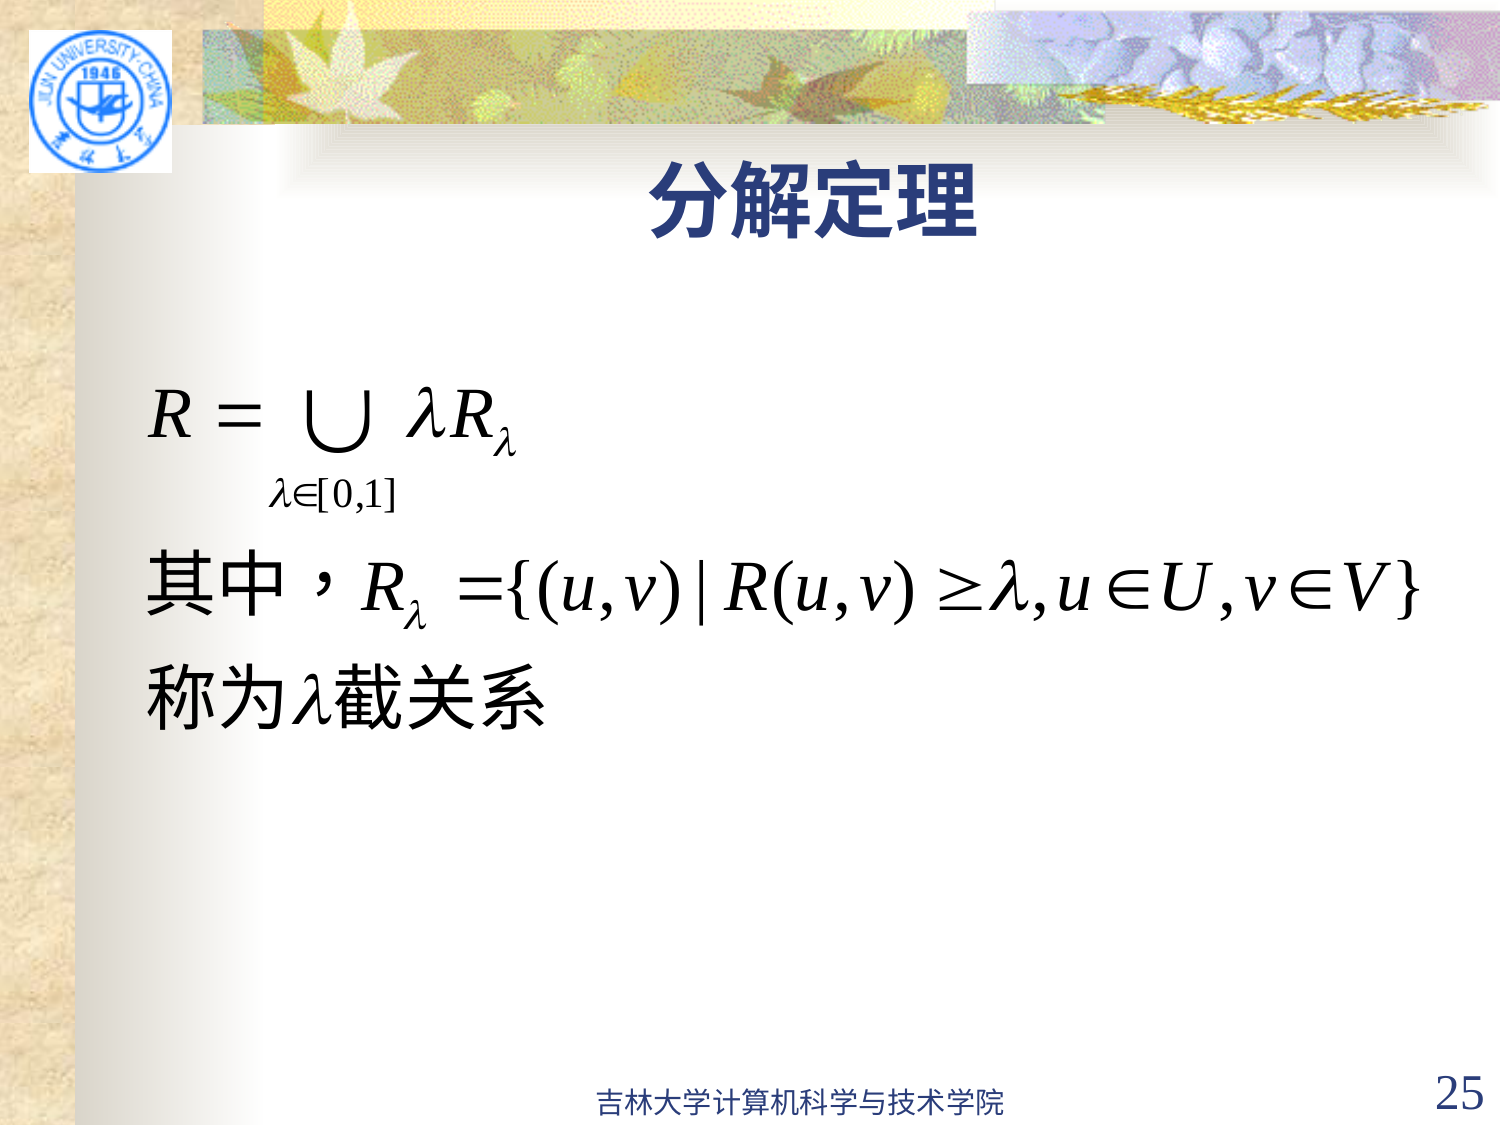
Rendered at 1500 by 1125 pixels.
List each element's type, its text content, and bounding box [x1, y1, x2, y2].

slide_number 25 [1349, 1051, 1500, 1125]
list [135, 357, 1436, 750]
picture [0, 0, 1500, 1125]
footer 吉林大学计算机科学与技术学院 [562, 1051, 1038, 1125]
title 分解定理 [174, 137, 1450, 256]
